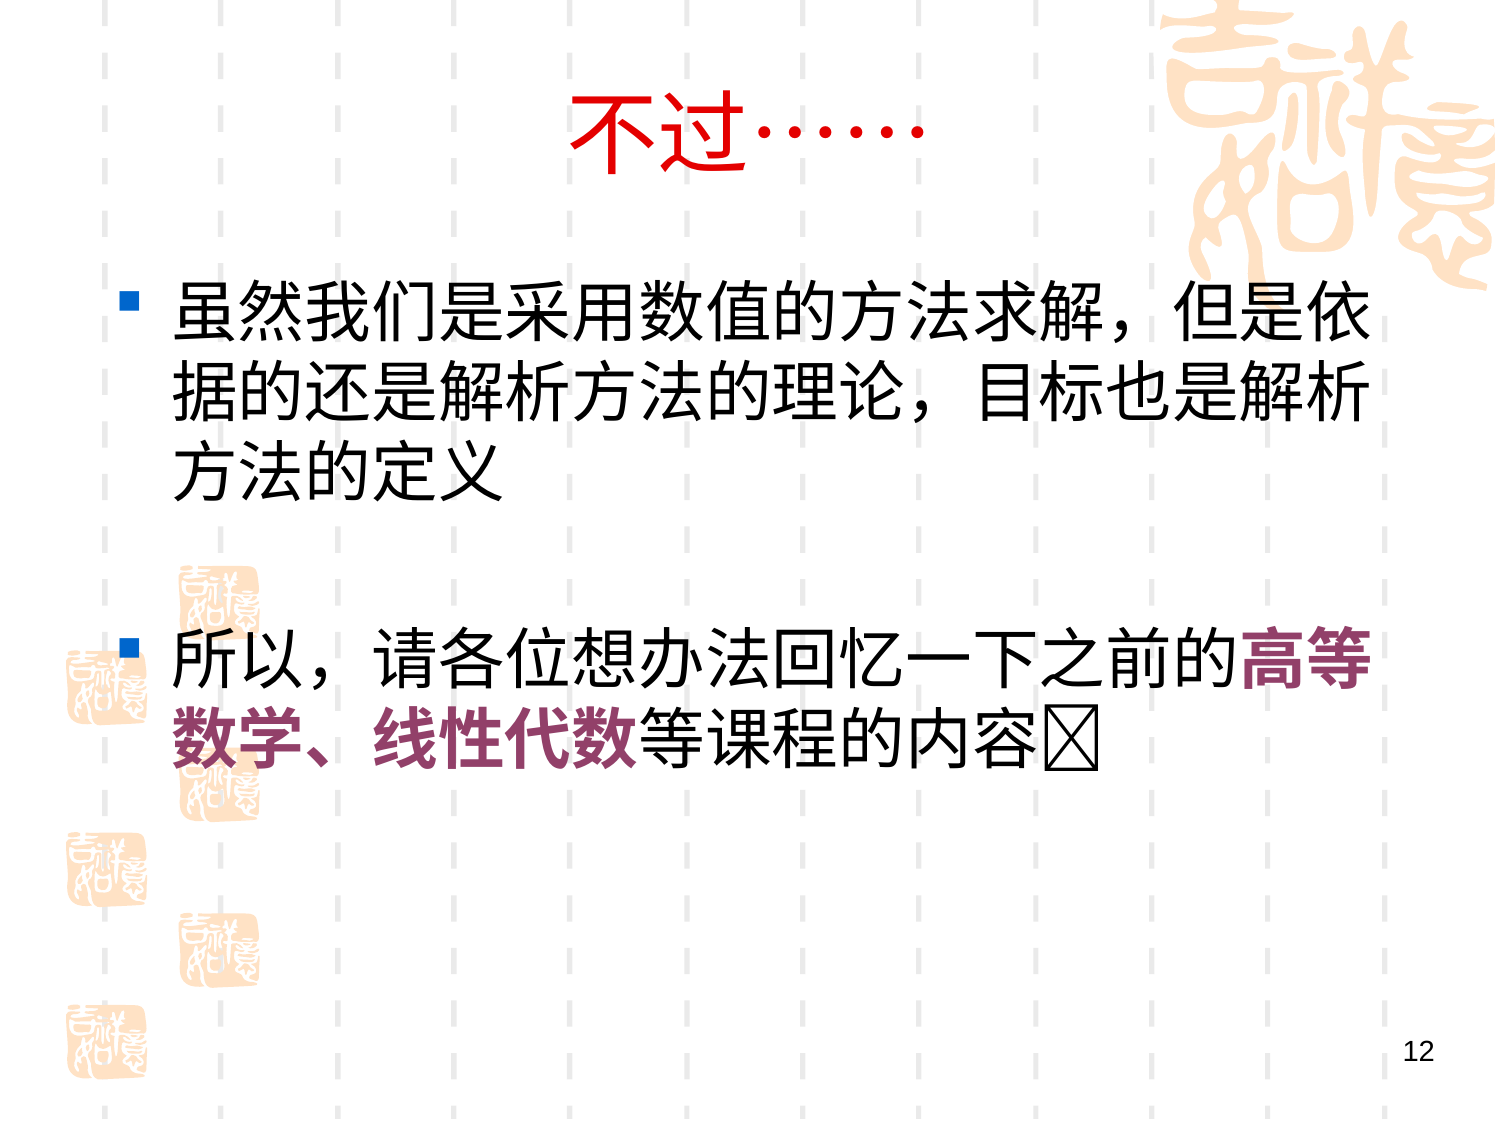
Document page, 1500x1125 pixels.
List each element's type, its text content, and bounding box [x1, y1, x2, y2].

slide_number 12 [1074, 1024, 1451, 1103]
list 虽然我们是采用数值的方法求解，但是依据的还是解析方法的理论，目标也是解析方法的定义 所以，请各位想办法回忆一下之前的高等数学、线性代数等课程的内容 [99, 262, 1438, 1001]
title 不过…… [48, 37, 1450, 225]
